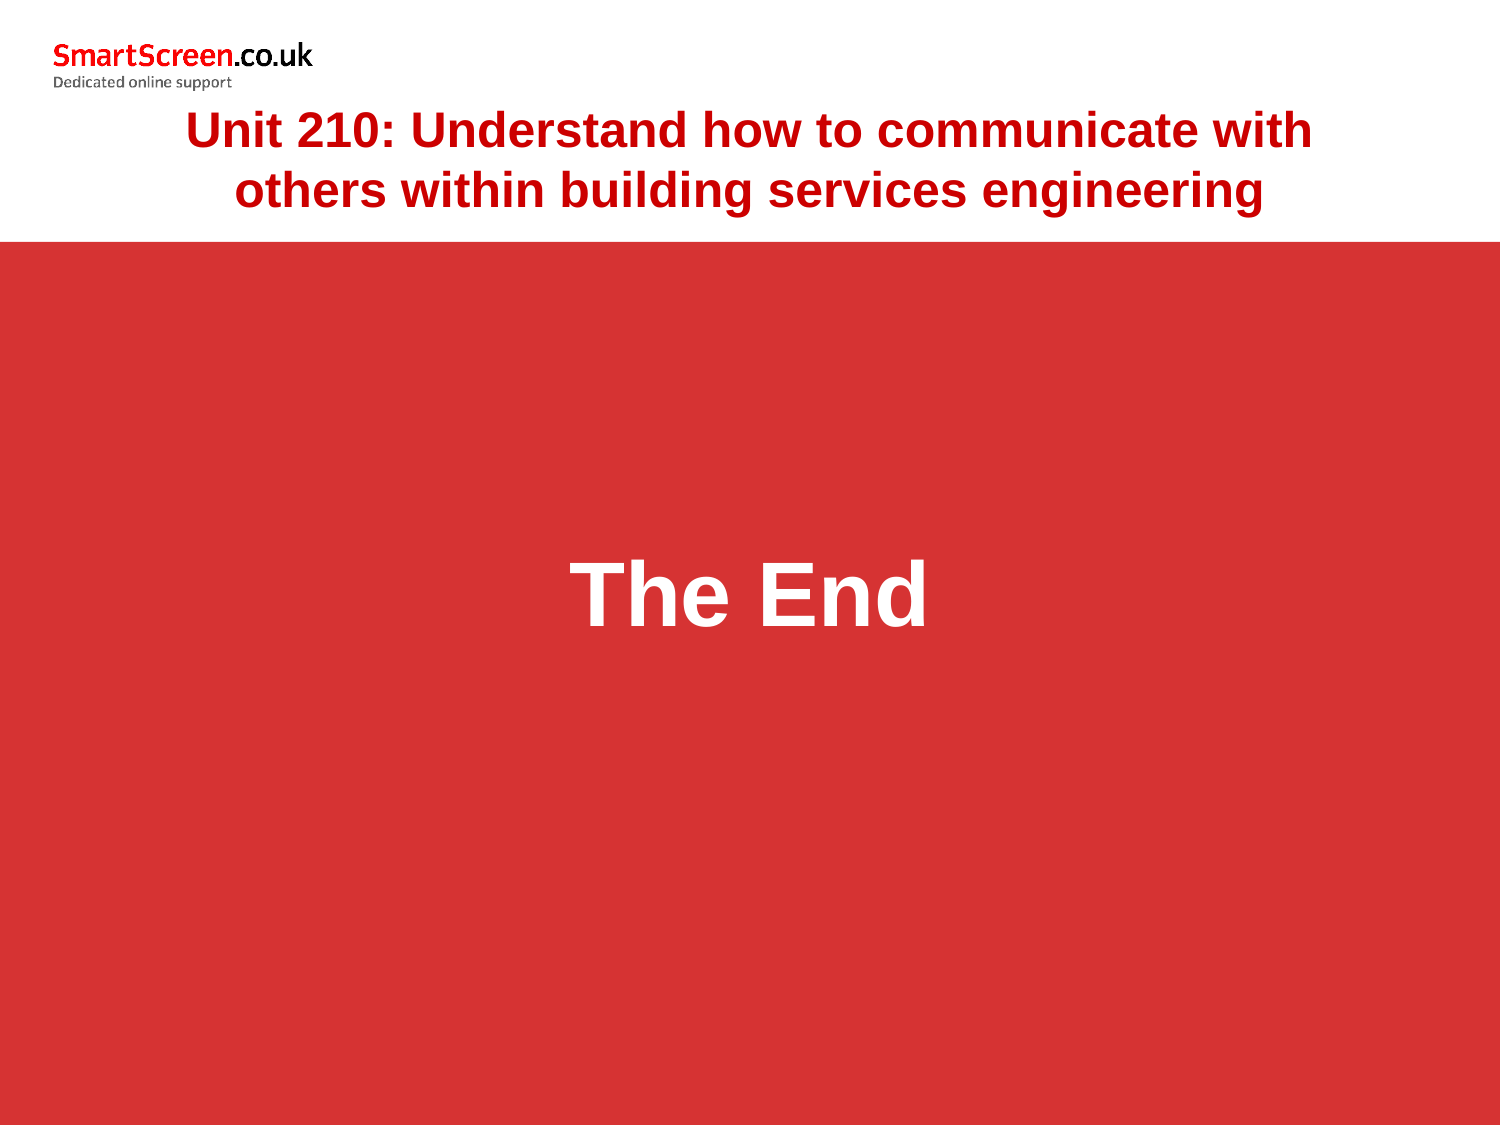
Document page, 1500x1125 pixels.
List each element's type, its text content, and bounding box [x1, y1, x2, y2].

list The End [75, 262, 1425, 1005]
text_box Unit 210: Understand how to communicate with others within building services engineering [0, 113, 1500, 209]
picture [53, 42, 313, 91]
text_box [0, 241, 1500, 1125]
